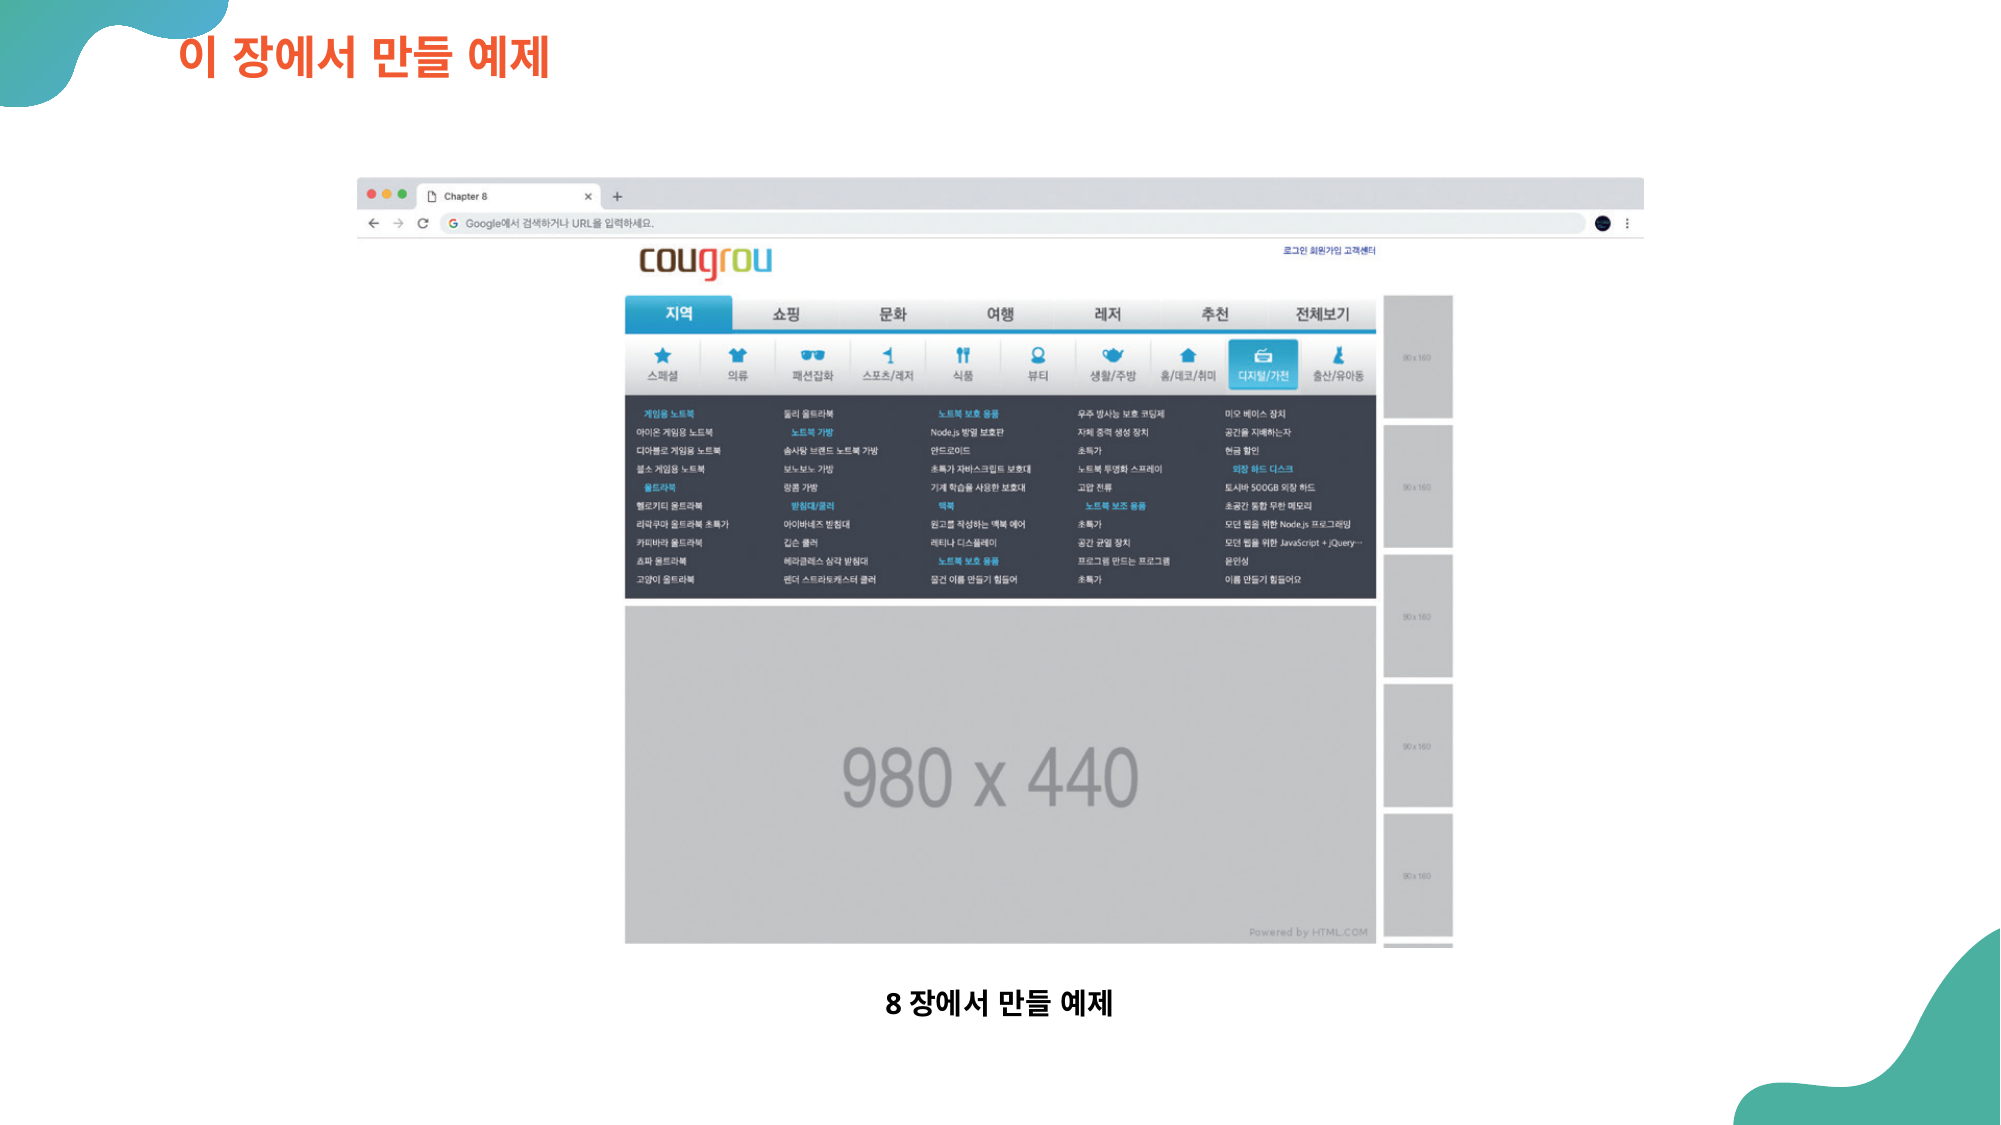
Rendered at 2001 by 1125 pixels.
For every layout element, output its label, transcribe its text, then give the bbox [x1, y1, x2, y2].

picture [356, 177, 1644, 948]
title 이 장에서 만들 예제 [162, 27, 2000, 93]
text_box 8장에서 만들 예제 [870, 977, 1130, 1028]
